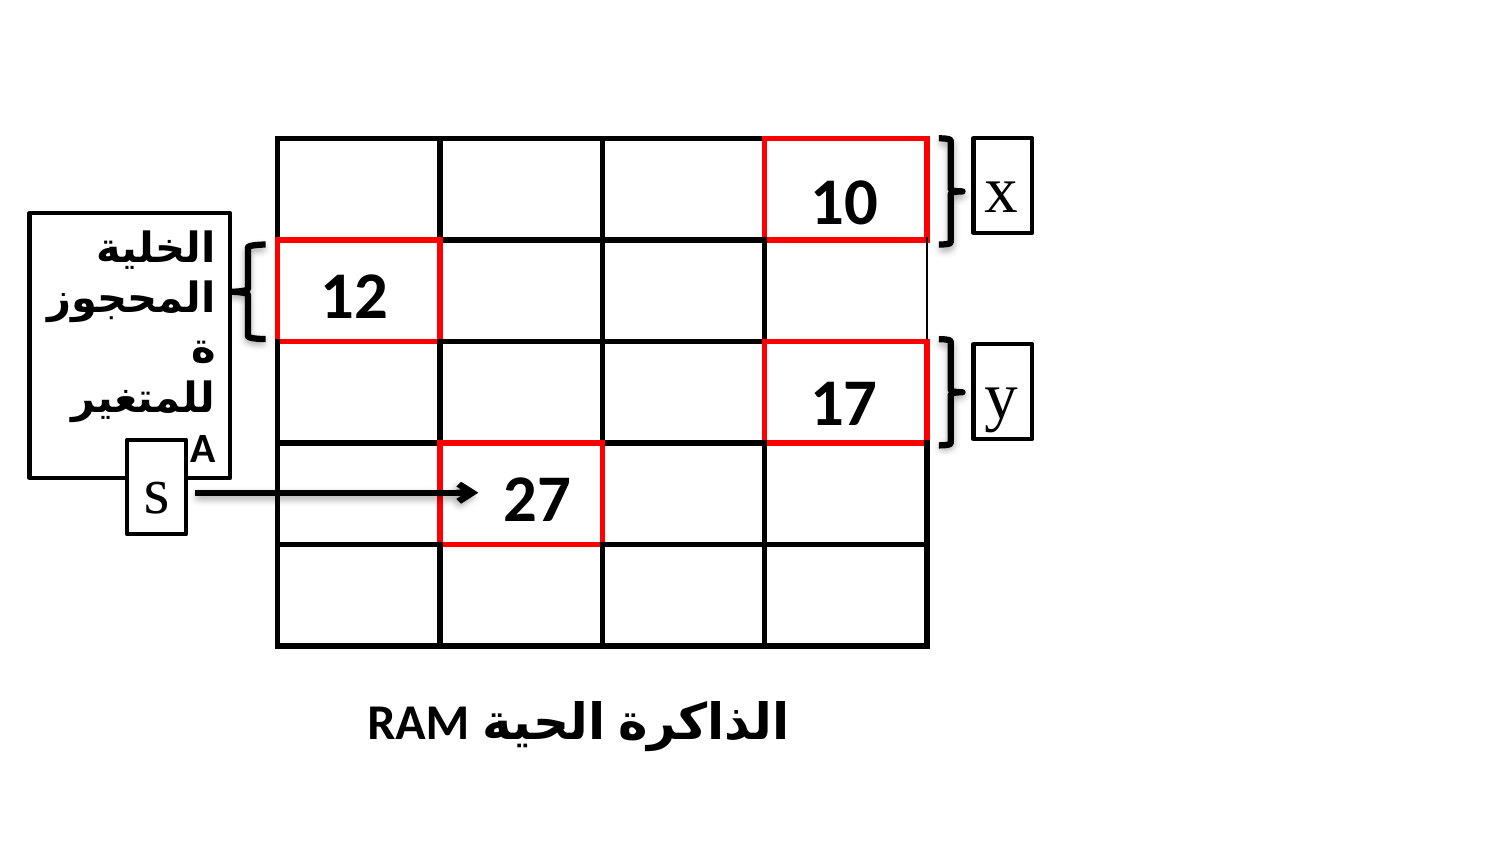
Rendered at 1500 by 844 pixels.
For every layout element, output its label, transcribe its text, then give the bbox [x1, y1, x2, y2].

table_cell [767, 344, 924, 440]
table_cell [767, 547, 924, 643]
text_box y [971, 342, 1034, 441]
text_box 10 [785, 150, 904, 245]
table_cell [280, 547, 437, 643]
table_cell [443, 344, 600, 440]
table_cell [443, 446, 600, 542]
text_box الذاكرة الحية RAM [312, 681, 845, 757]
table_cell [280, 505, 437, 542]
table_cell [443, 243, 600, 339]
table_header [443, 141, 600, 237]
table_cell [605, 547, 762, 643]
text_box 12 [289, 244, 420, 340]
text_box 27 [478, 447, 597, 542]
table_cell [605, 344, 762, 440]
table_cell [605, 446, 762, 542]
table_header [767, 141, 924, 237]
table_cell [767, 243, 926, 339]
table_cell [280, 344, 437, 440]
text_box [938, 135, 966, 248]
table_cell [280, 446, 437, 488]
text_box [938, 336, 966, 449]
text_box الخلية المحجوزة للمتغير A [27, 211, 232, 480]
table_header [280, 141, 437, 237]
table_cell [767, 446, 924, 542]
text_box s [125, 438, 188, 536]
text_box x [971, 136, 1034, 235]
table_header [605, 141, 762, 237]
text_box [232, 241, 266, 343]
table_cell [605, 243, 762, 339]
text_box 17 [784, 351, 903, 446]
table_cell [280, 243, 437, 339]
table_cell [443, 547, 600, 643]
